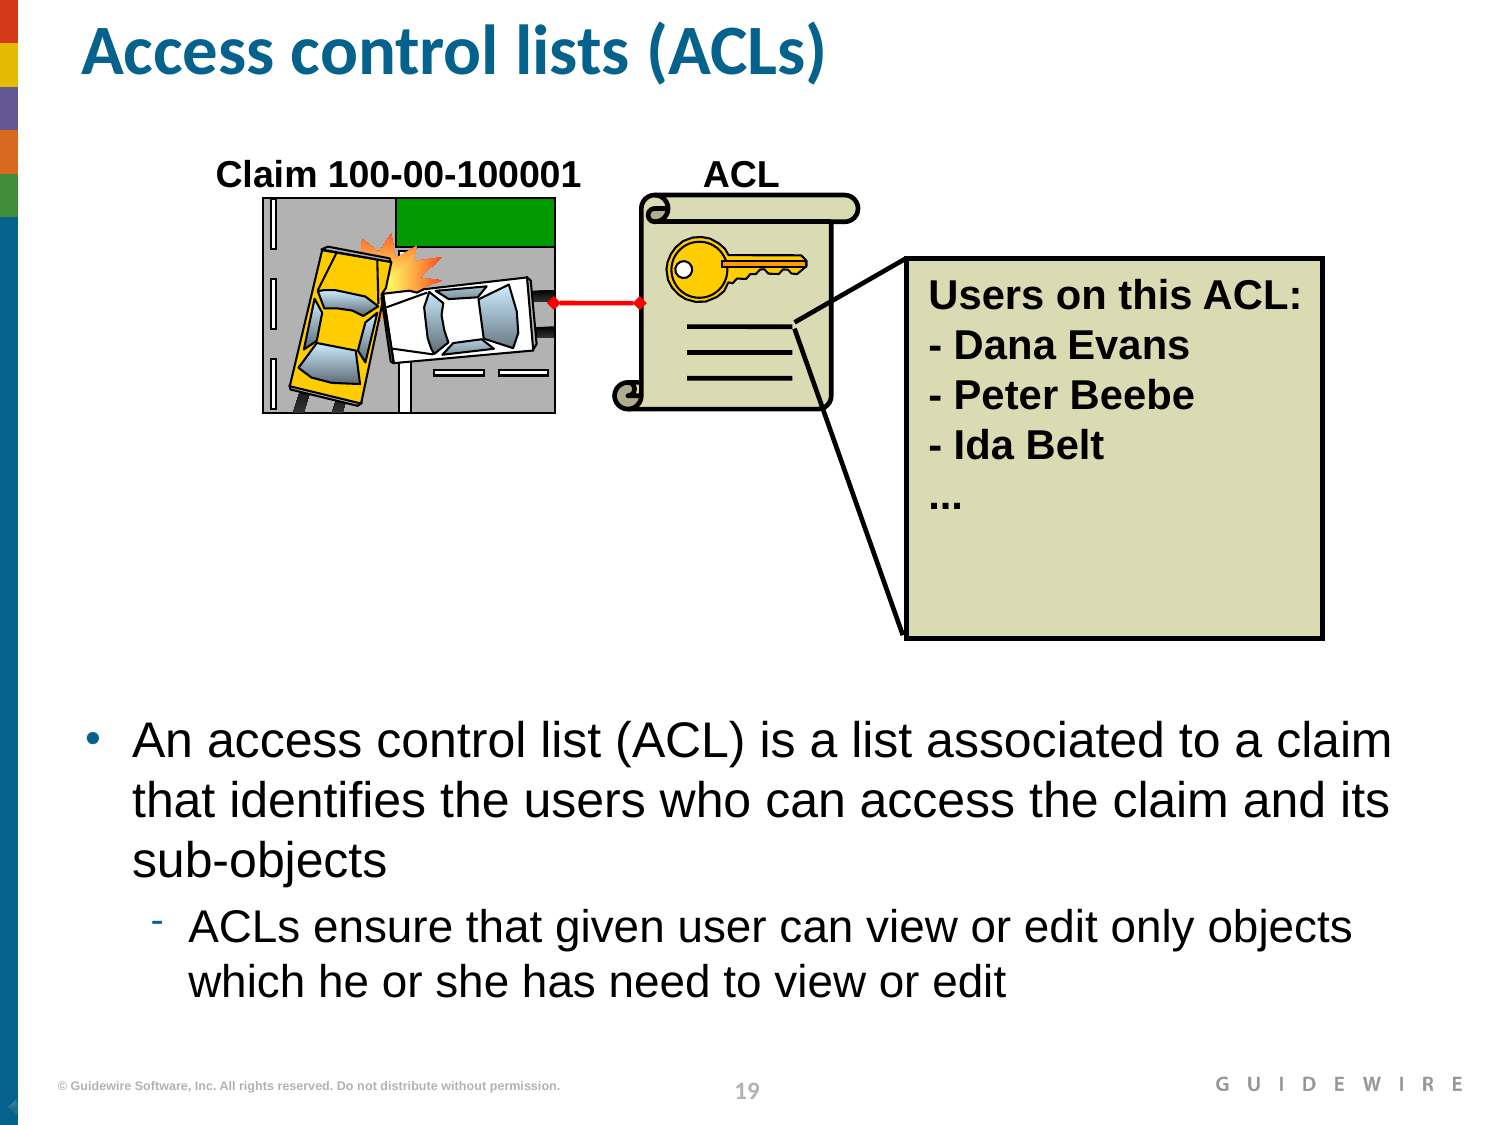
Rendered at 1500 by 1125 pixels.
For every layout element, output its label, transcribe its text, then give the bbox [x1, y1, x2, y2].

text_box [262, 197, 555, 414]
text_box Claim 100-00-100001 [215, 150, 615, 196]
picture [10, 1101, 18, 1111]
title Access control lists (ACLs) [81, 19, 1446, 142]
text_box Users on this ACL: - Dana Evans - Peter Beebe - Ida Belt ... [928, 267, 1318, 519]
picture [0, 0, 18, 216]
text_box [614, 194, 859, 410]
picture [1215, 1073, 1480, 1096]
text_box ACL [677, 150, 806, 193]
text_box [906, 258, 1323, 639]
list An access control list (ACL) is a list associated to a claim that identifies the users who can access the claim and its sub-objects ACLs ensure that given user can view or edit only objects which he or she has need to view or edit [85, 707, 1450, 1049]
